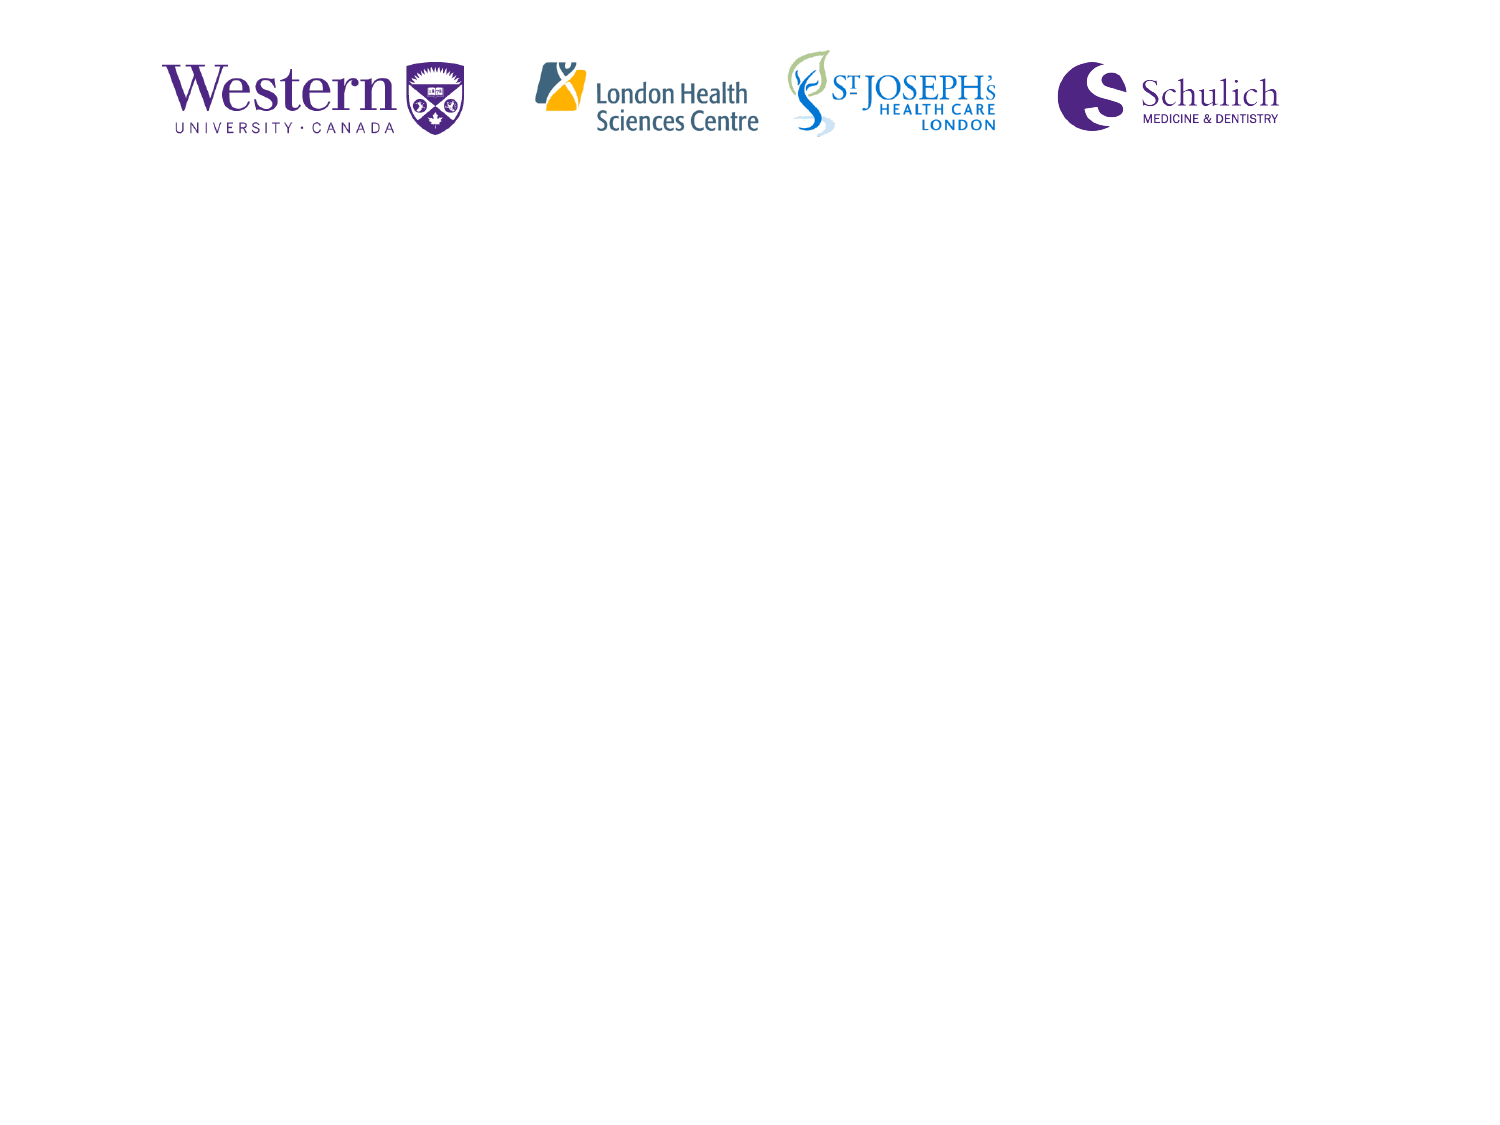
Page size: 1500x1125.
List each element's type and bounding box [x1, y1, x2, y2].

picture [510, 25, 1020, 160]
picture [162, 62, 465, 135]
picture [1049, 52, 1286, 143]
